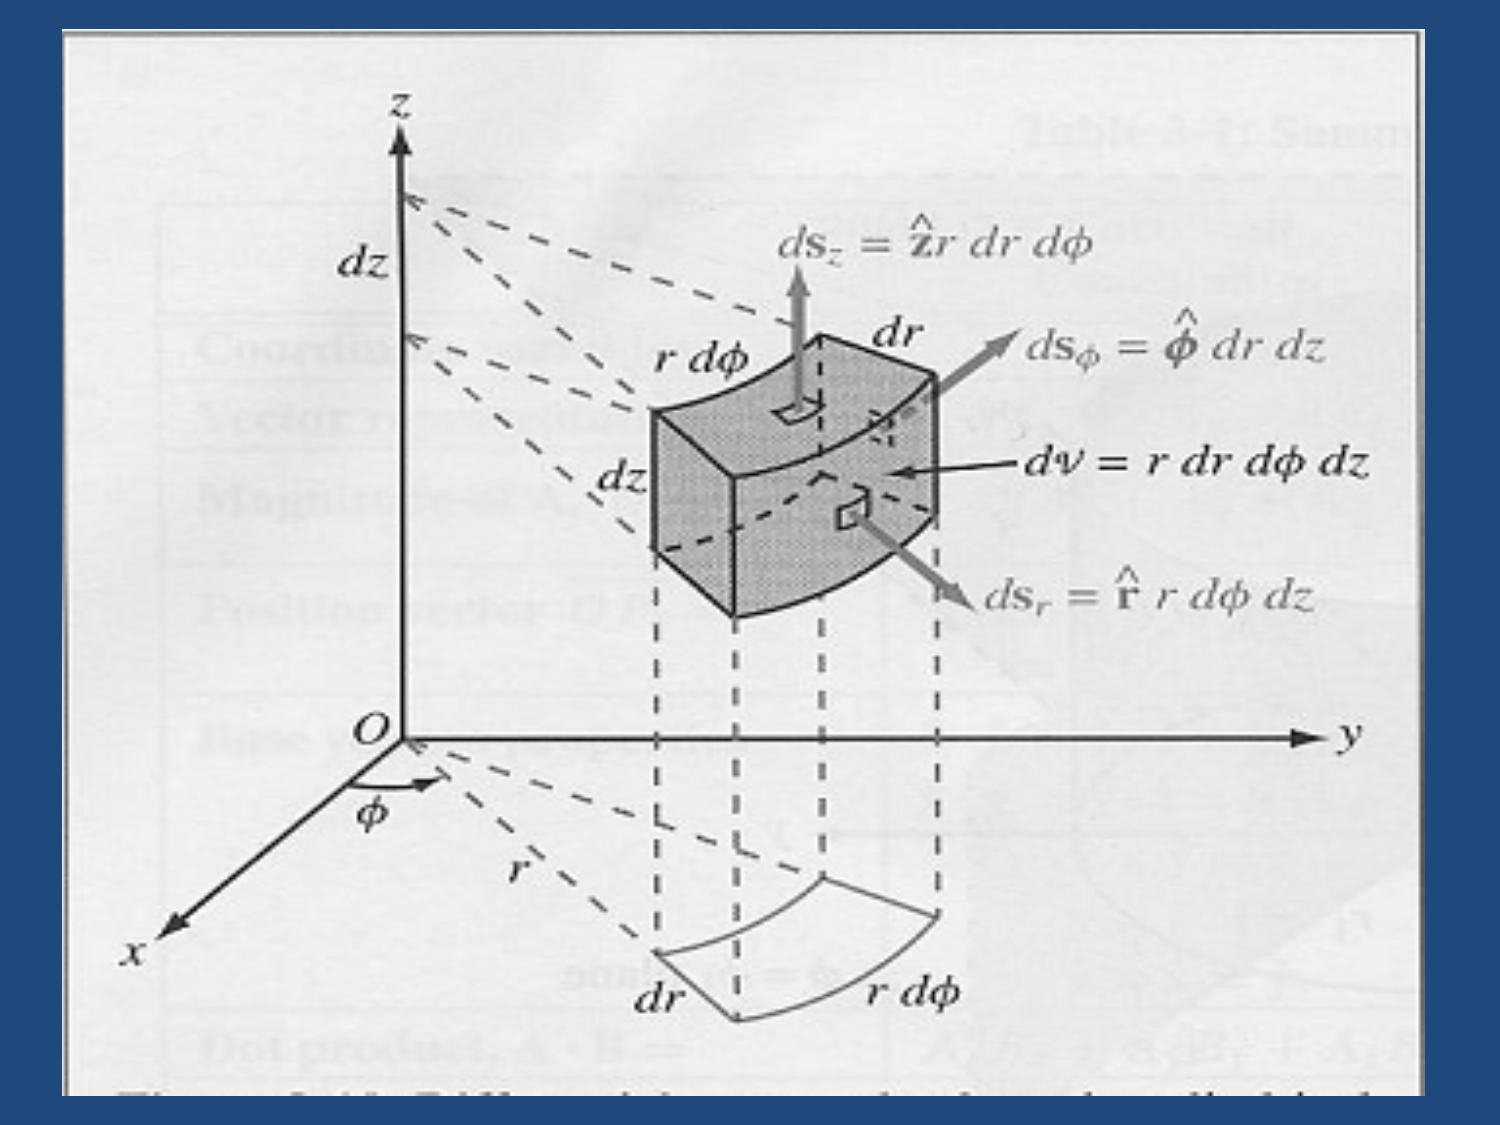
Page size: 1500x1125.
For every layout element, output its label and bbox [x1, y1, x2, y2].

picture [61, 29, 1426, 1096]
